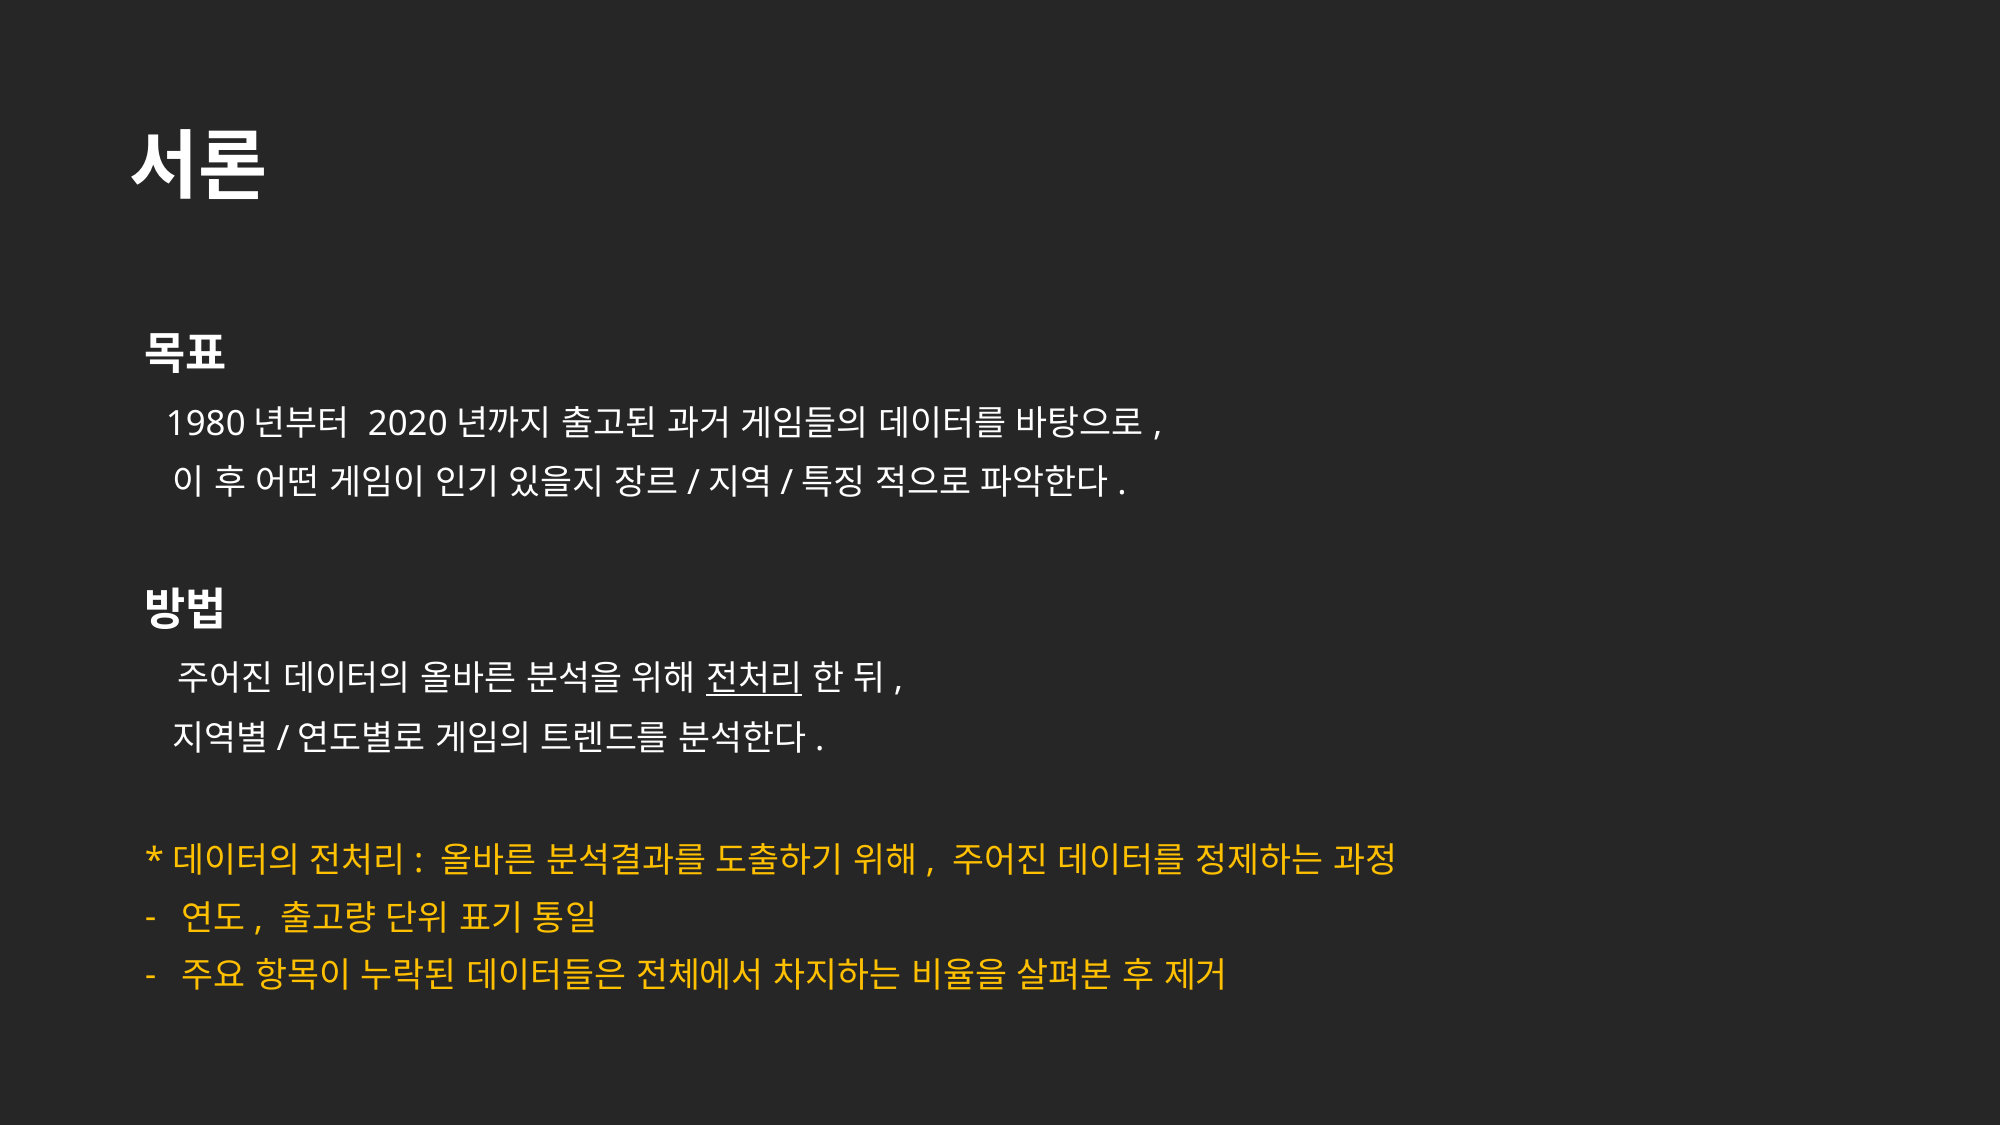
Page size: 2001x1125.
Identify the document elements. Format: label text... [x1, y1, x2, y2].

list 목표 1980년부터 2020년까지 출고된 과거 게임들의 데이터를 바탕으로, 이 후 어떤 게임이 인기 있을지 장르/지역/특징 적으로 파악한다. 방법 주어진 데이터의 올바른 분석을 위해 전처리 한 뒤, 지역별/연도별로 게임의 트렌드를 분석한다. *데이터의 전처리: 올바른 분석결과를 도출하기 위해, 주어진 데이터를 정제하는 과정 연도, 출고량 단위 표기 통일 주요 항목이 누락된 데이터들은 전체에서 차지하는 비율을 살펴본 후 제거 [129, 254, 1855, 1006]
text_box 서론 [33, 59, 1759, 278]
